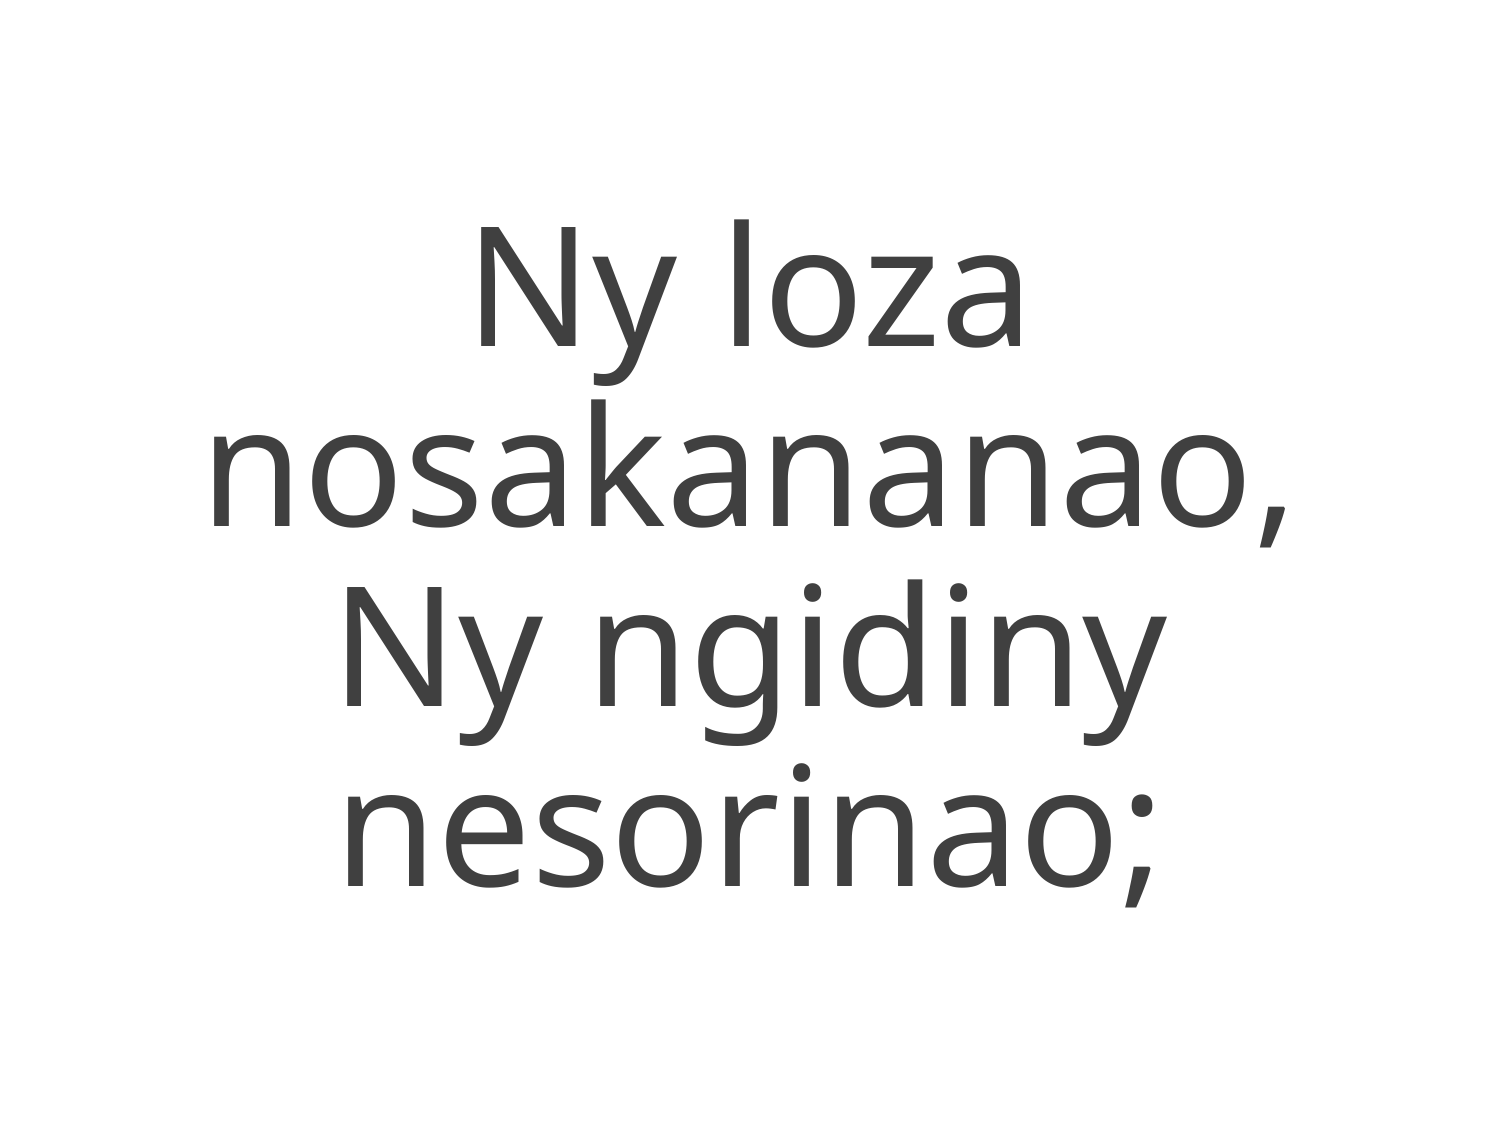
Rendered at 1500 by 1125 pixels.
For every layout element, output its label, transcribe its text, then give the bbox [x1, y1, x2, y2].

title Ny loza nosakananao, Ny ngidiny nesorinao; [0, 453, 1500, 672]
